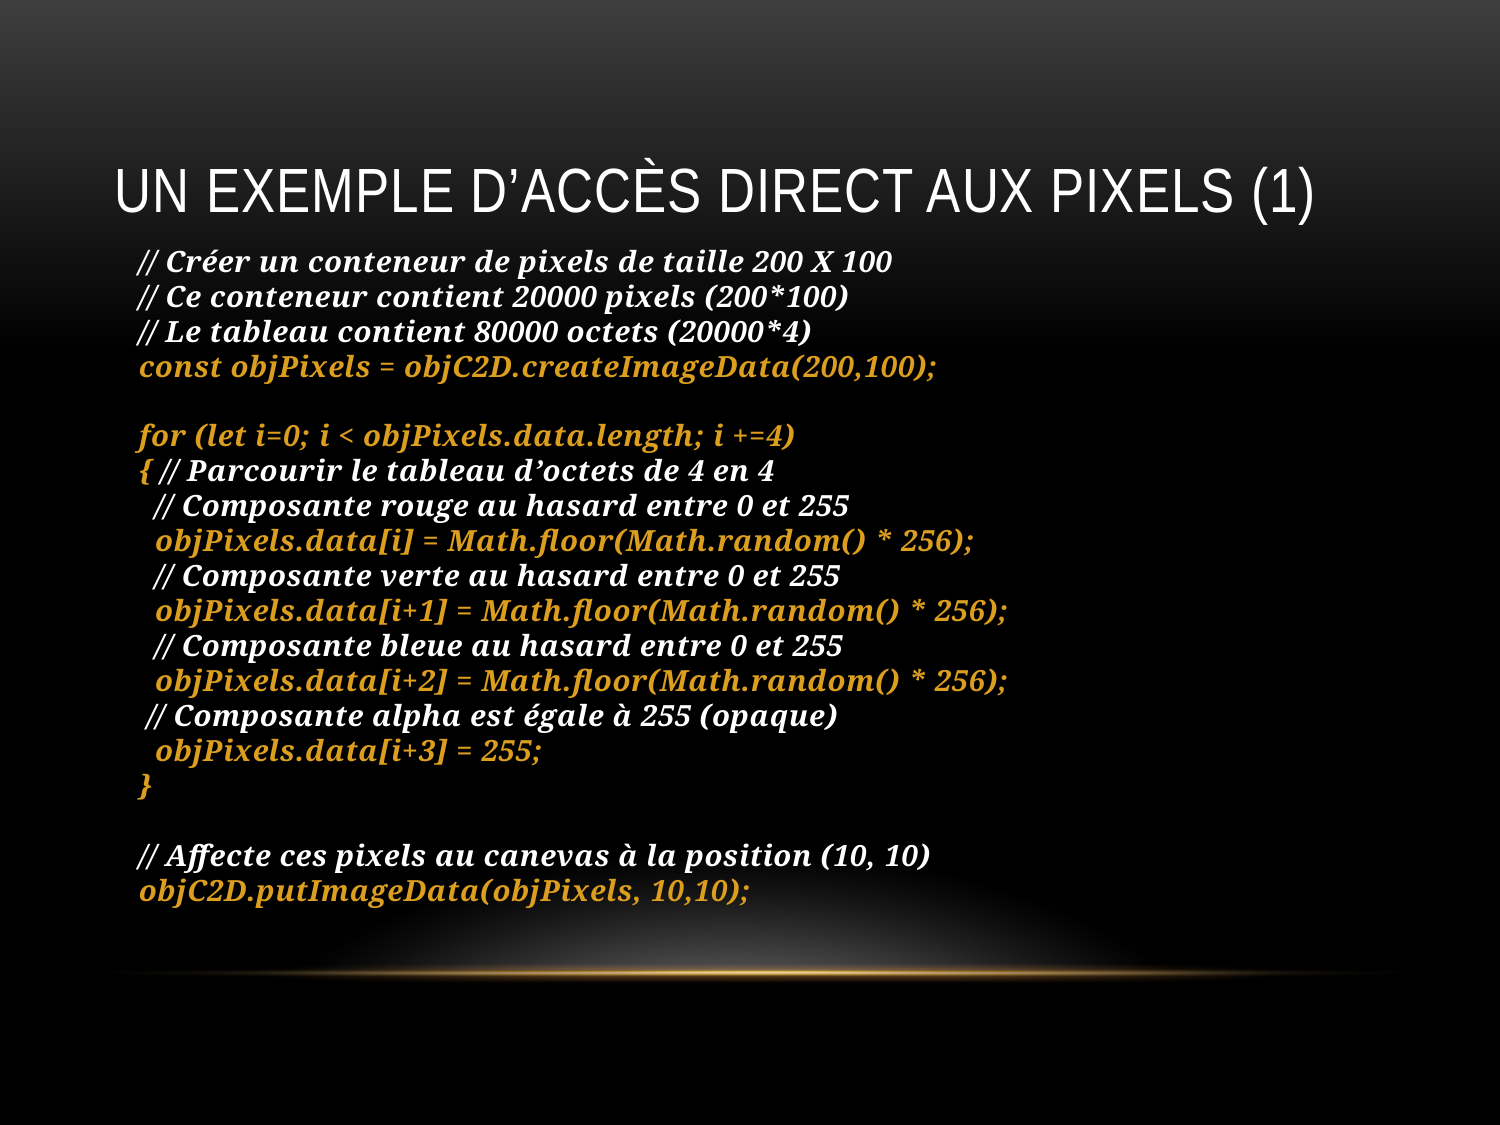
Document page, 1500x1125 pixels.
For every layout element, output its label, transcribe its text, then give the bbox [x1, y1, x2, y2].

title Un Exemple D’ACCÈS DIRECT AUX PIXELS (1) [99, 45, 1400, 233]
list // Créer un conteneur de pixels de taille 200 X 100 // Ce conteneur contient 20000 pixels (200*100) // Le tableau contient 80000 octets (20000*4) const objPixels = objC2D.createImageData(200,100); for (let i=0; i < objPixels.data.length; i +=4) { // Parcourir le tableau d’octets de 4 en 4 // Composante rouge au hasard entre 0 et 255 objPixels.data[i] = Math.floor(Math.random() * 256); // Composante verte au hasard entre 0 et 255 objPixels.data[i+1] = Math.floor(Math.random() * 256); // Composante bleue au hasard entre 0 et 255 objPixels.data[i+2] = Math.floor(Math.random() * 256); // Composante alpha est égale à 255 (opaque) objPixels.data[i+3] = 255; } // Affecte ces pixels au canevas à la position (10, 10) objC2D.putImageData(objPixels, 10,10); [123, 235, 1329, 915]
picture [0, 0, 1500, 1125]
